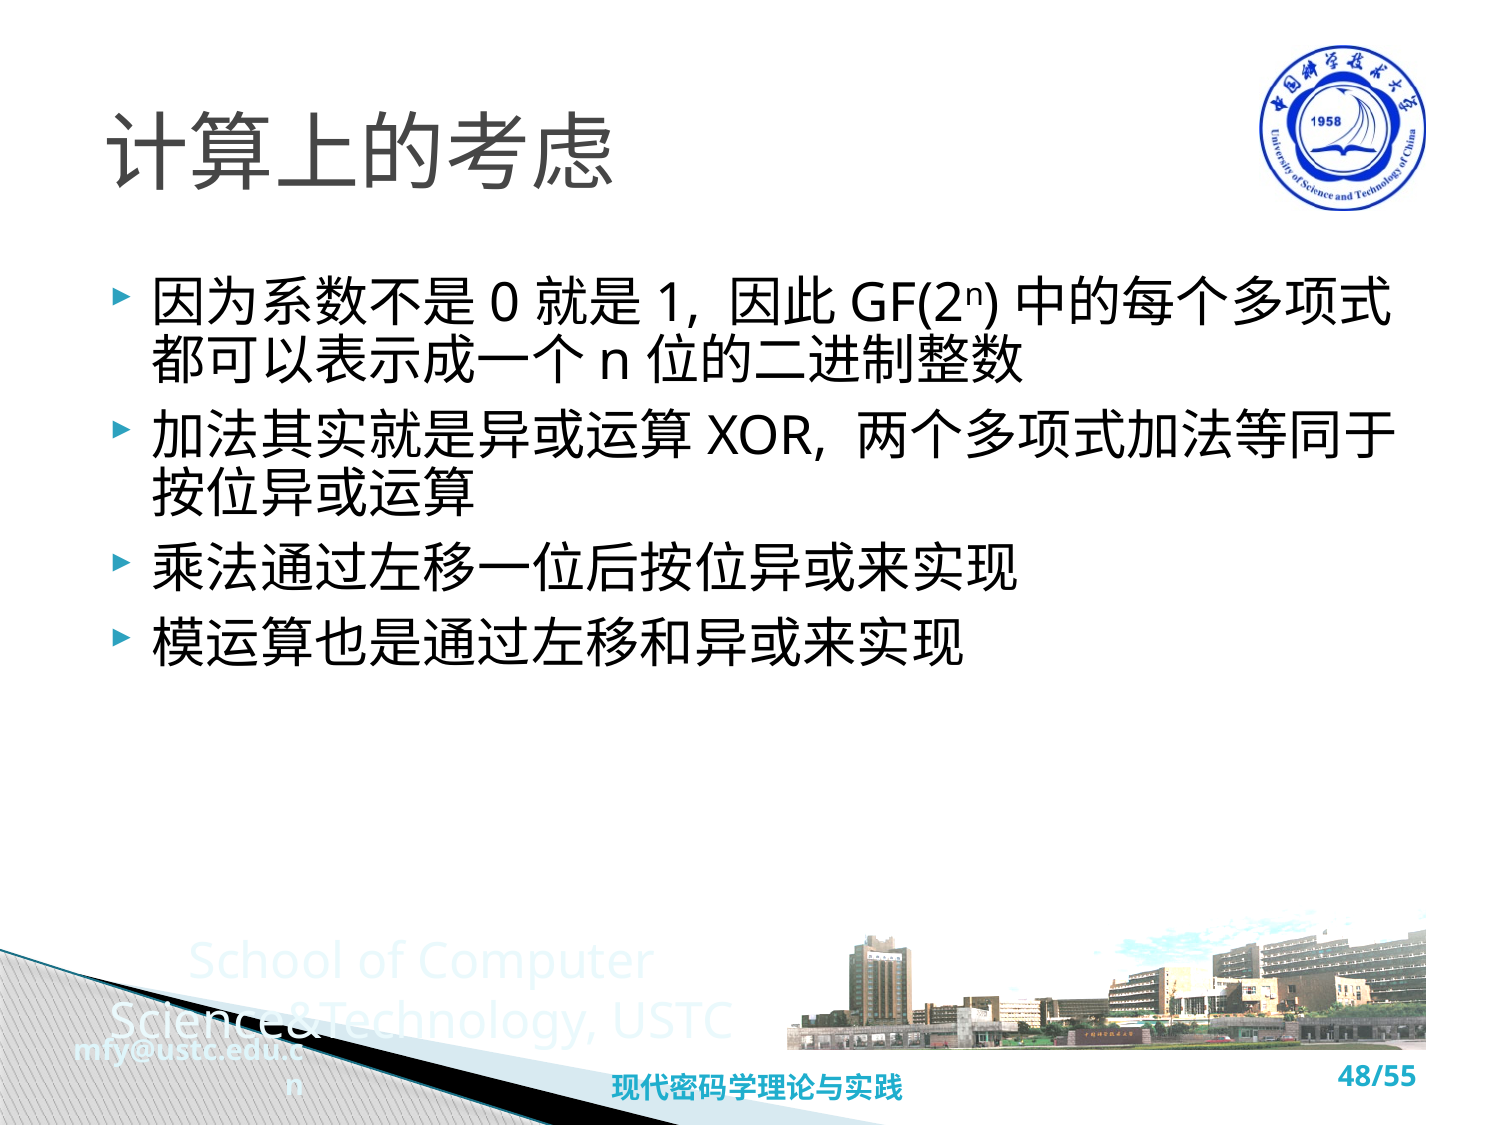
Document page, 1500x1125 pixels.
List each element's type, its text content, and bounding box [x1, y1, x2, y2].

list 因为系数不是0就是1, 因此GF(2n)中的每个多项式都可以表示成一个n位的二进制整数 加法其实就是异或运算XOR, 两个多项式加法等同于按位异或运算 乘法通过左移一位后按位异或来实现 模运算也是通过左移和异或来实现 [76, 267, 1448, 1001]
title 计算上的考虑 [88, 90, 1306, 209]
picture [1259, 45, 1426, 211]
title 加法逆元和乘法逆元 [787, 1001, 1426, 1050]
